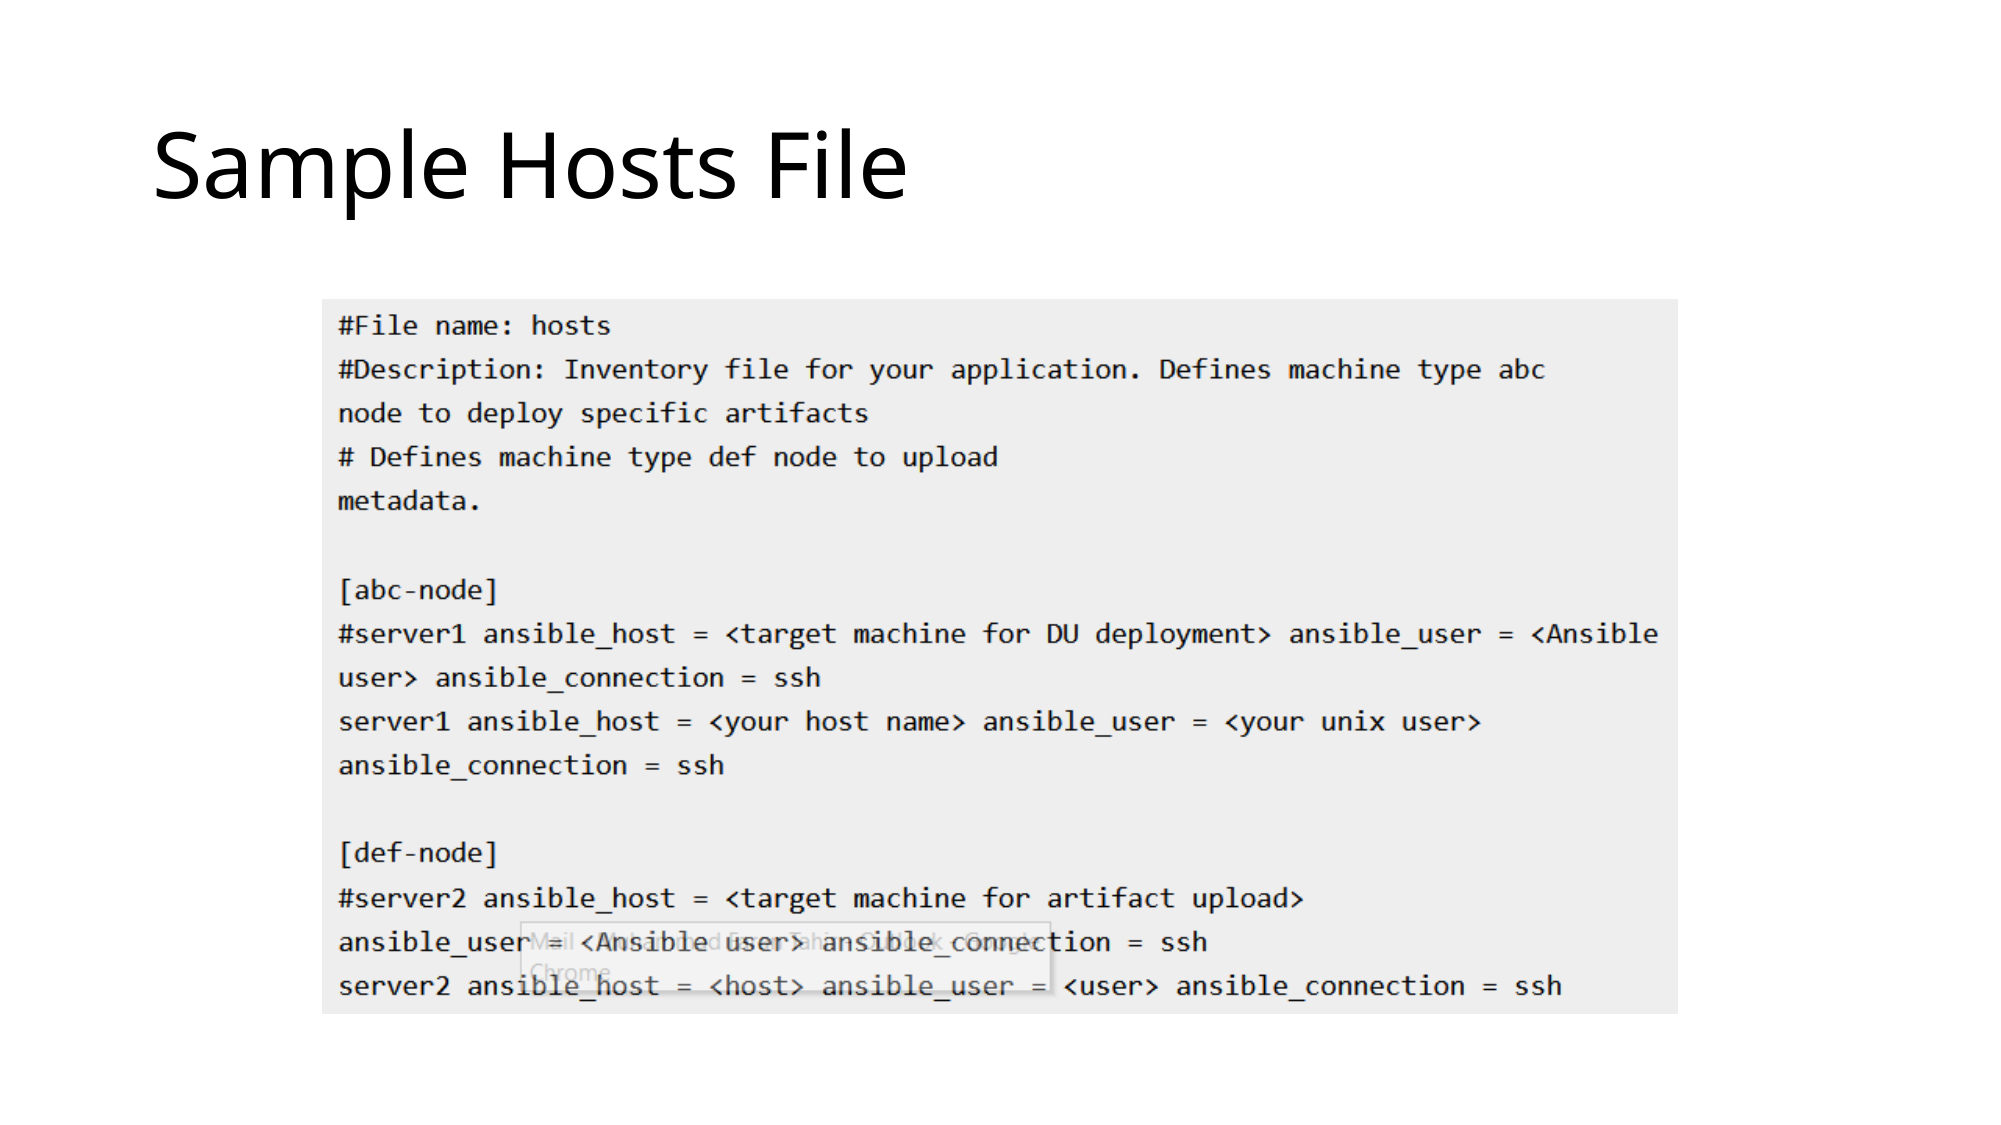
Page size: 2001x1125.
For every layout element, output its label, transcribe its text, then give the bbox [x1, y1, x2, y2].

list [322, 299, 1678, 1014]
title Sample Hosts File [137, 59, 1863, 278]
